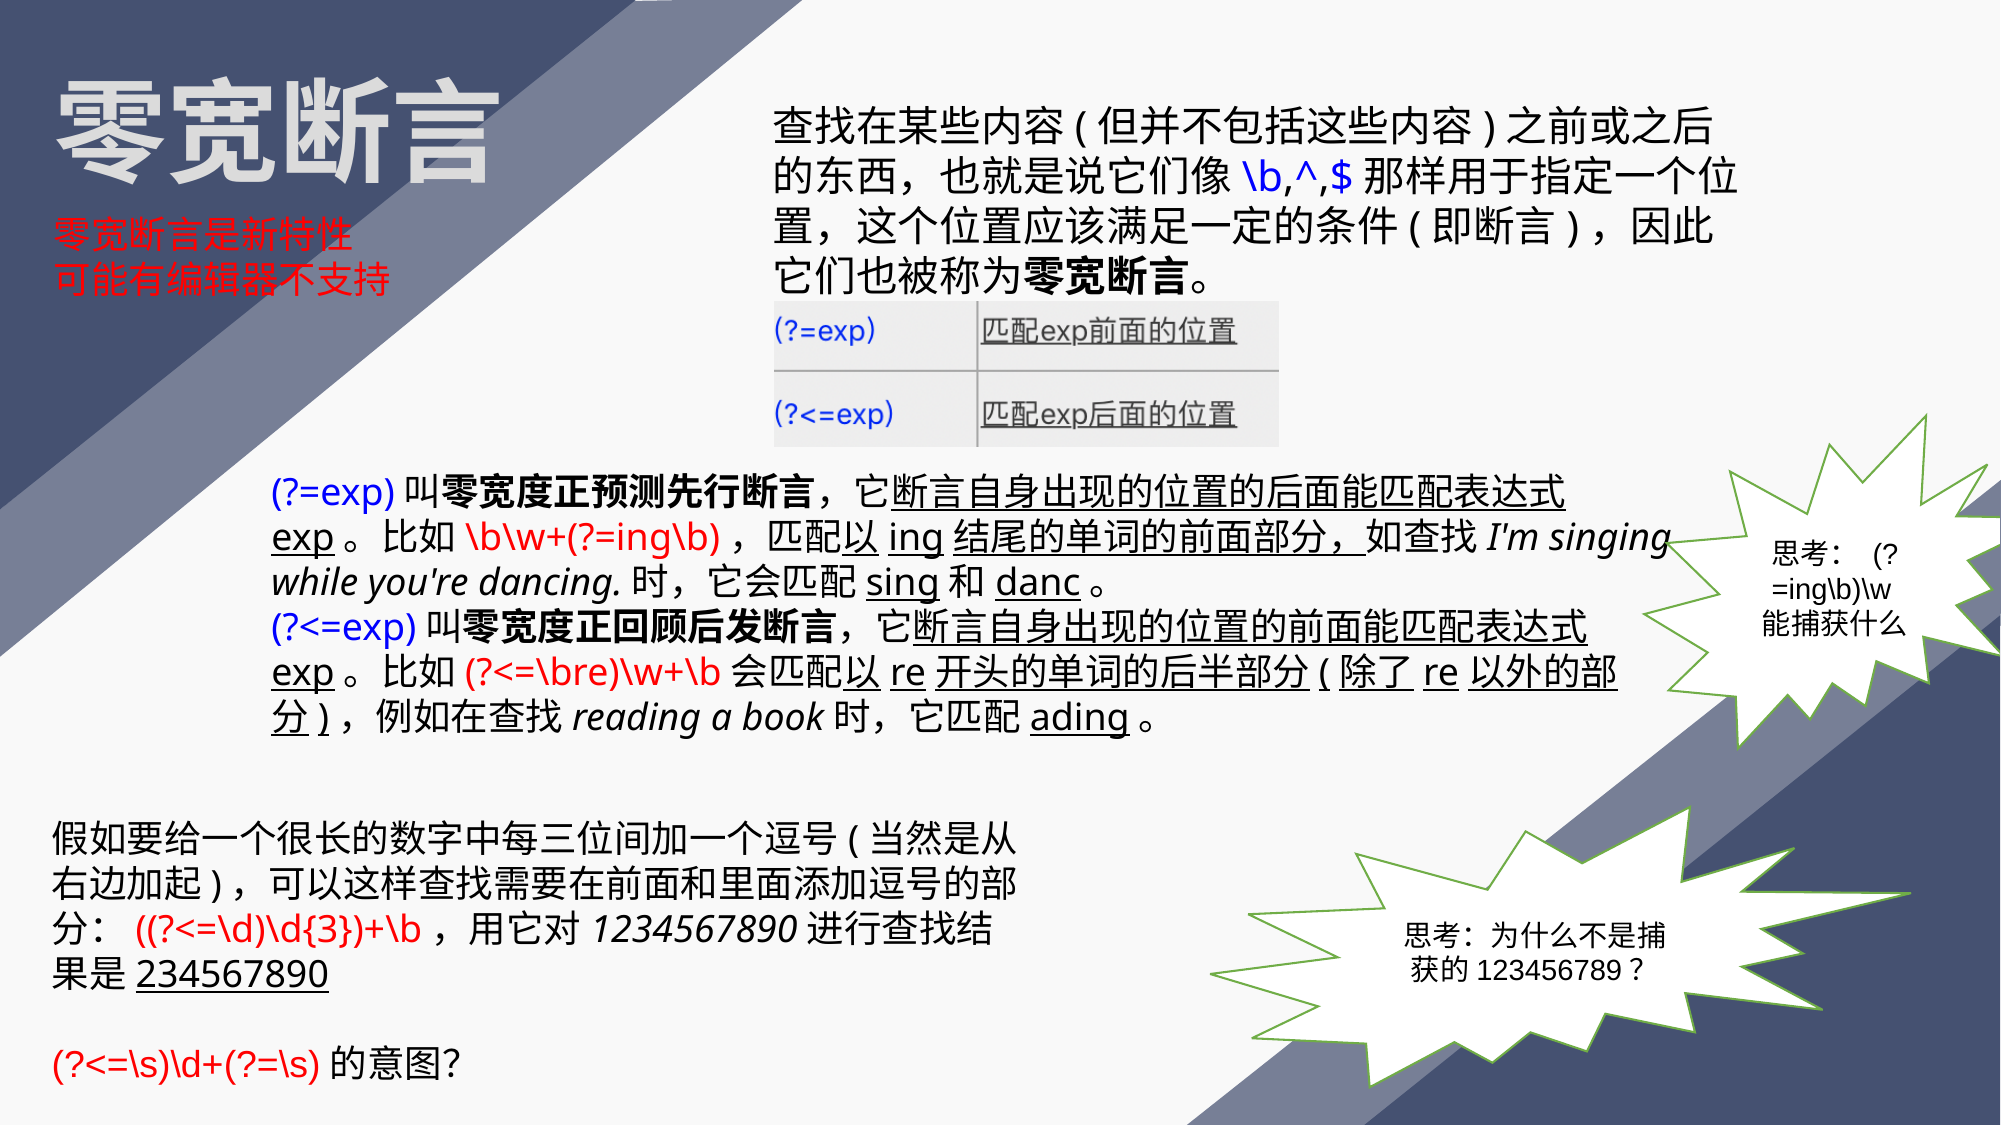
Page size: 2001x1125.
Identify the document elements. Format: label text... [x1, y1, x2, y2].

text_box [36, 806, 1911, 1096]
text_box 零宽断言 [39, 53, 520, 204]
text_box 零宽断言是新特性 可能有编辑器不支持 [38, 204, 407, 309]
text_box 思考： (?=ing\b)\w能捕获什么 [1641, 412, 2000, 752]
text_box 查找在某些内容(但并不包括这些内容)之前或之后的东西，也就是说它们像\b,^,$那样用于指定一个位置，这个位置应该满足一定的条件(即断言)，因此它们也被称为零宽断言。 [757, 92, 1758, 308]
picture [774, 301, 1279, 447]
text_box (?=exp)叫零宽度正预测先行断言，它断言自身出现的位置的后面能匹配表达式exp。比如\b\w+(?=ing\b)，匹配以ing结尾的单词的前面部分，如查找I'm singing while you're dancing.时，它会匹配sing和danc。 (?<=exp)叫零宽度正回顾后发断言，它断言自身出现的位置的前面能匹配表达式exp。比如(?<=\bre)\w+\b会匹配以re开头的单词的后半部分(除了re以外的部分)，例如在查找reading a book时，它匹配ading。 [256, 460, 1691, 746]
